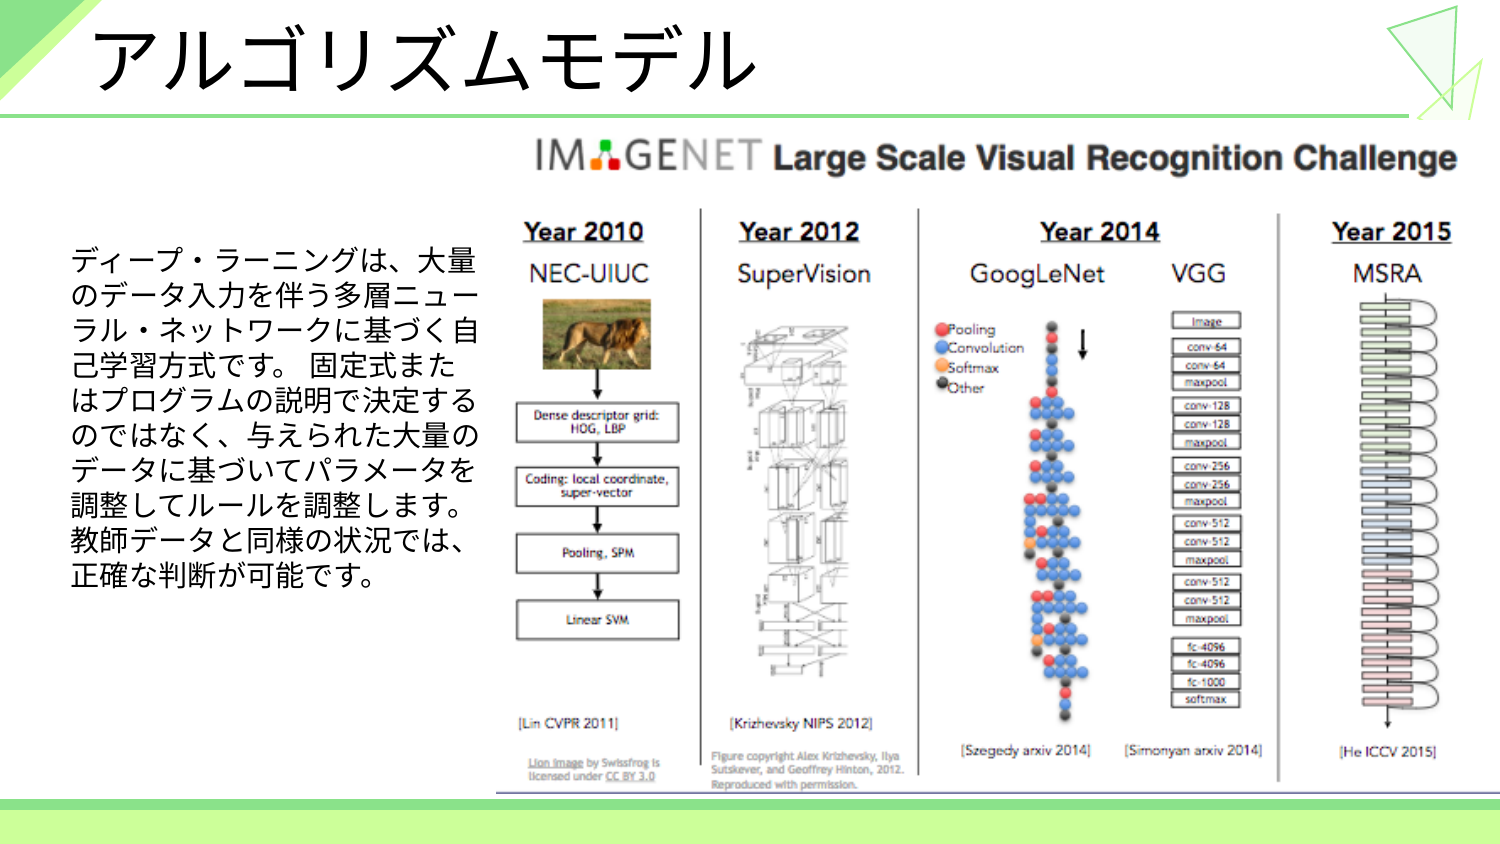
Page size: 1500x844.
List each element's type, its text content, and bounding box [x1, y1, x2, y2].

text_box ディープ・ラーニングは、大量のデータ入力を伴う多層ニューラル・ネットワークに基づく自己学習方式です。 固定式またはプログラムの説明で決定するのではなく、与えられた大量のデータに基づいてパラメータを調整してルールを調整します。教師データと同様の状況では、正確な判断が可能です。 [56, 234, 491, 600]
picture [496, 119, 1500, 794]
title アルゴリズムモデル [75, 8, 1370, 121]
